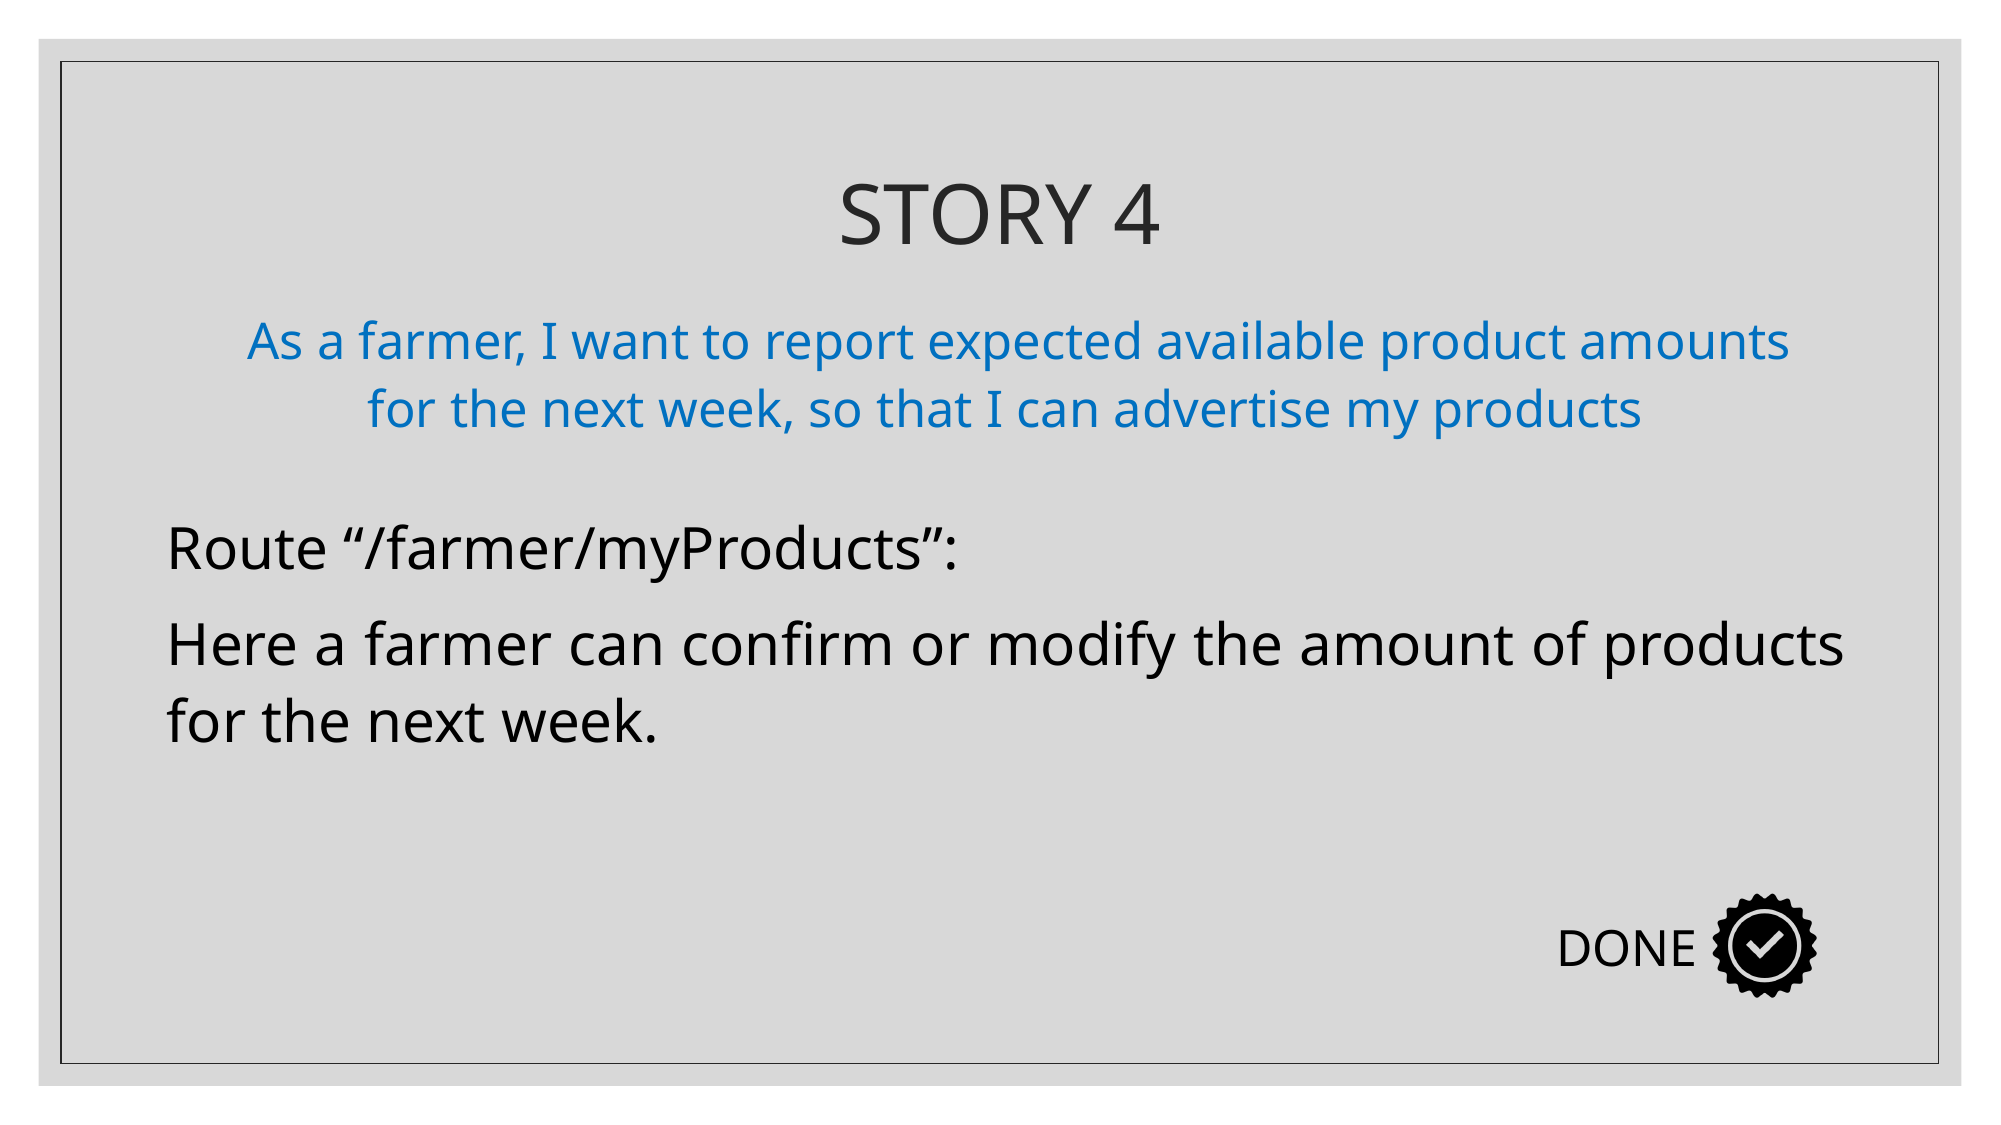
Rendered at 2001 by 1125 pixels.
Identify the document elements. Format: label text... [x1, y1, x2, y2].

title STORY 4 [174, 105, 1825, 331]
text_box Route “/farmer/myProducts”: Here a farmer can confirm or modify the amount of products for the next week. [151, 496, 1862, 851]
list As a farmer, I want to report expected available product amounts for the next week, so that I can advertise my products [181, 288, 1832, 490]
text_box DONE [1541, 908, 1691, 984]
picture [1697, 878, 1832, 1014]
